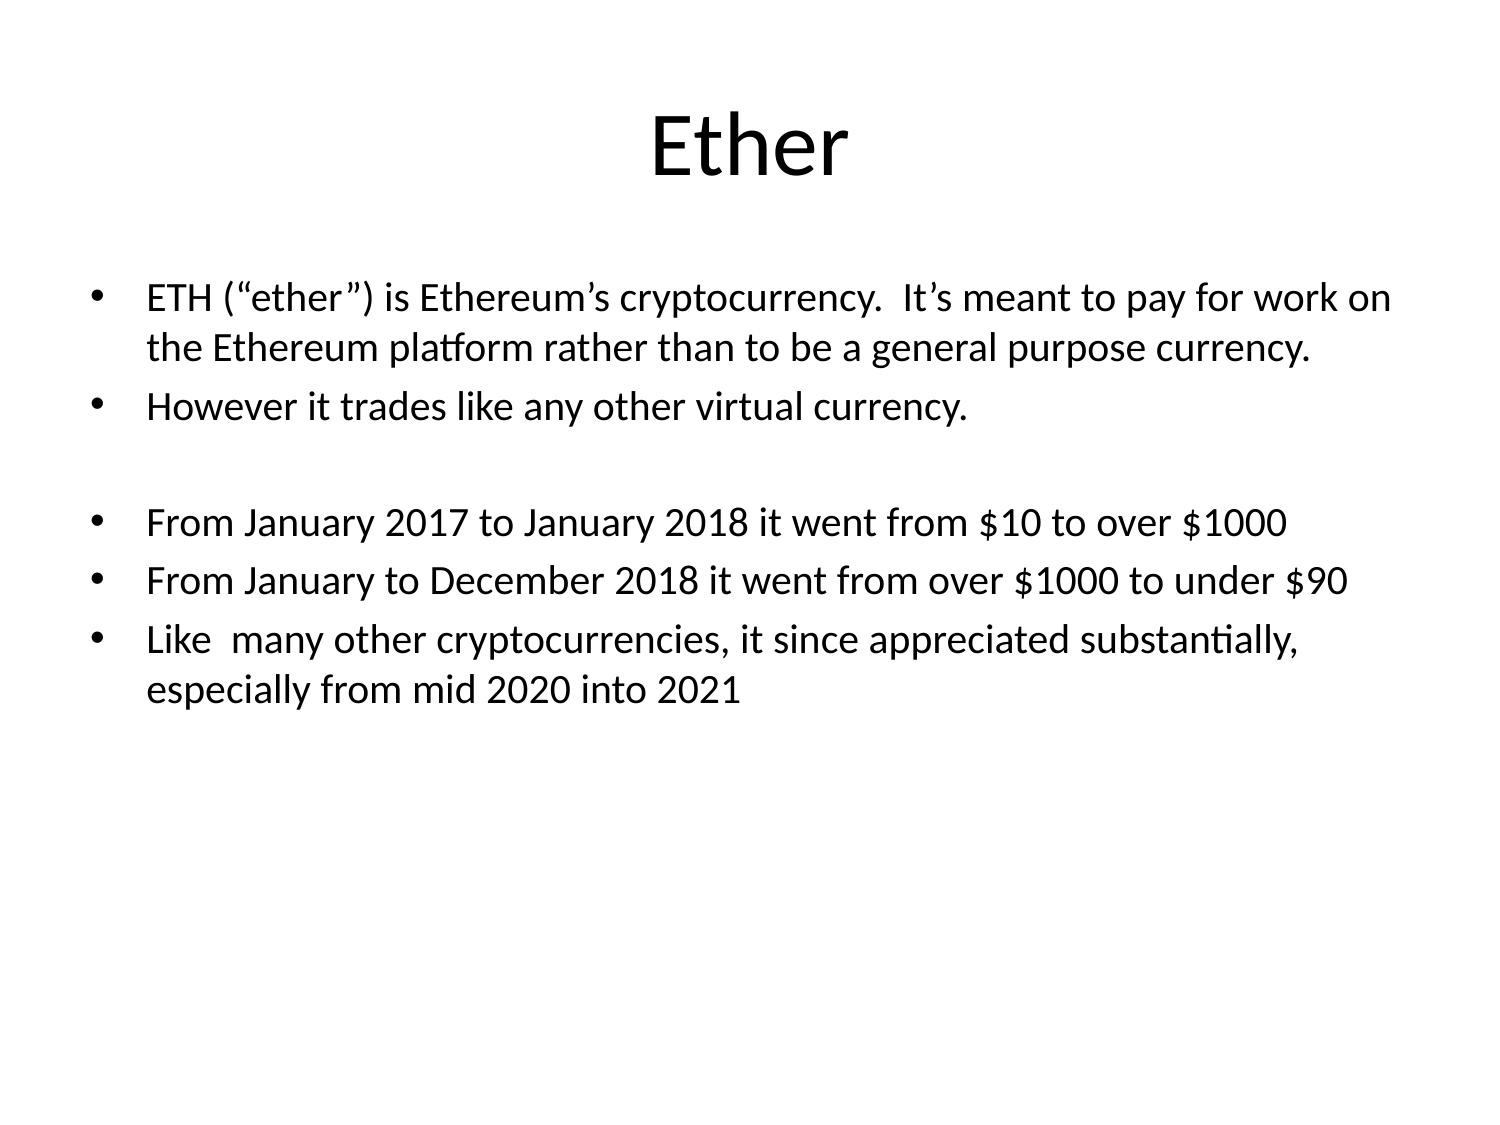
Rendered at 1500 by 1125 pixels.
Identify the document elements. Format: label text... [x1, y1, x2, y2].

list ETH (“ether”) is Ethereum’s cryptocurrency. It’s meant to pay for work on the Ethereum platform rather than to be a general purpose currency. However it trades like any other virtual currency. From January 2017 to January 2018 it went from $10 to over $1000 From January to December 2018 it went from over $1000 to under $90 Like many other cryptocurrencies, it since appreciated substantially, especially from mid 2020 into 2021 [75, 262, 1425, 1005]
title Ether [75, 45, 1425, 233]
